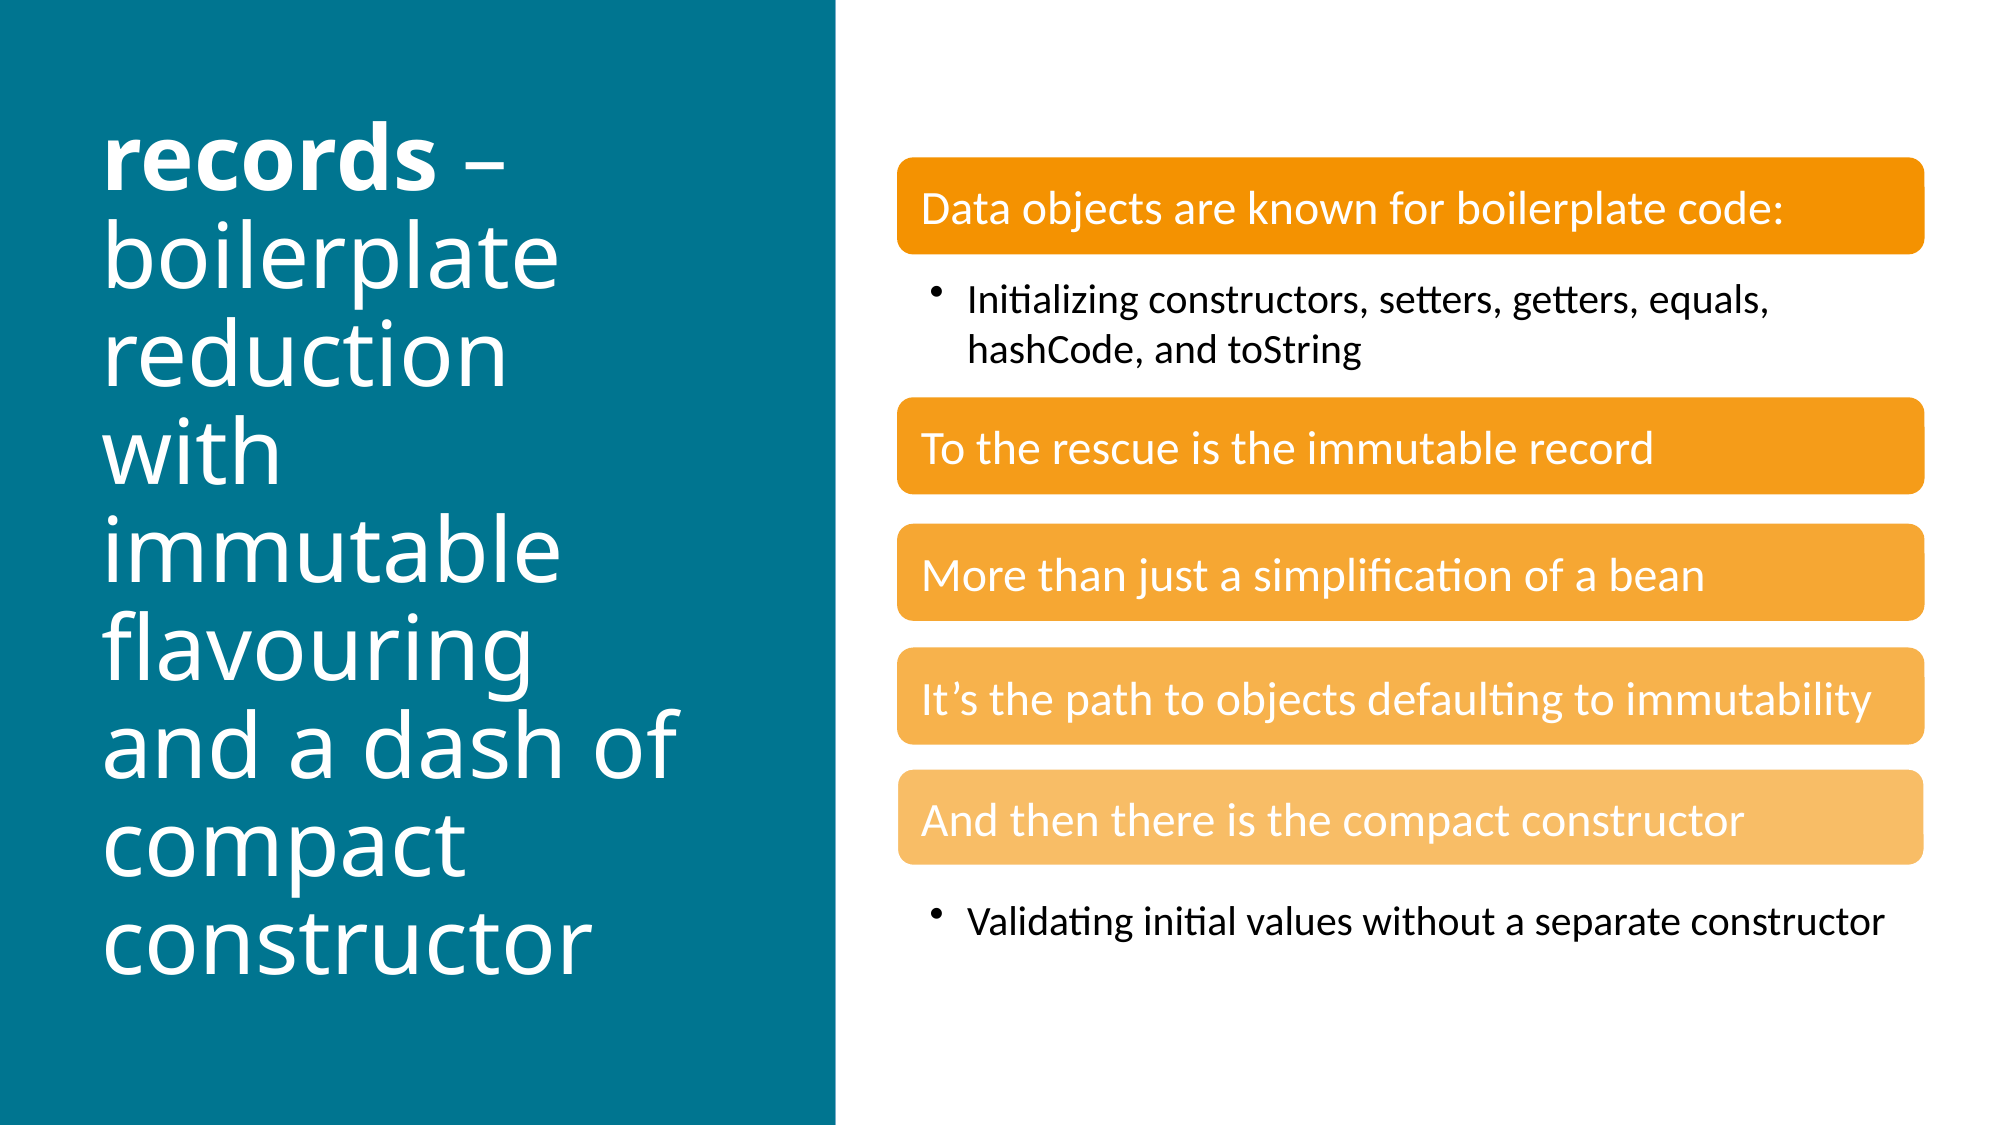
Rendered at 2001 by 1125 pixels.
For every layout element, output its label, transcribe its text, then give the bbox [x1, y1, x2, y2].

text_box [0, 0, 836, 1125]
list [897, 101, 1925, 1005]
title records – boilerplate reduction with immutable flavouring and a dash of compact constructor [86, 101, 711, 1005]
